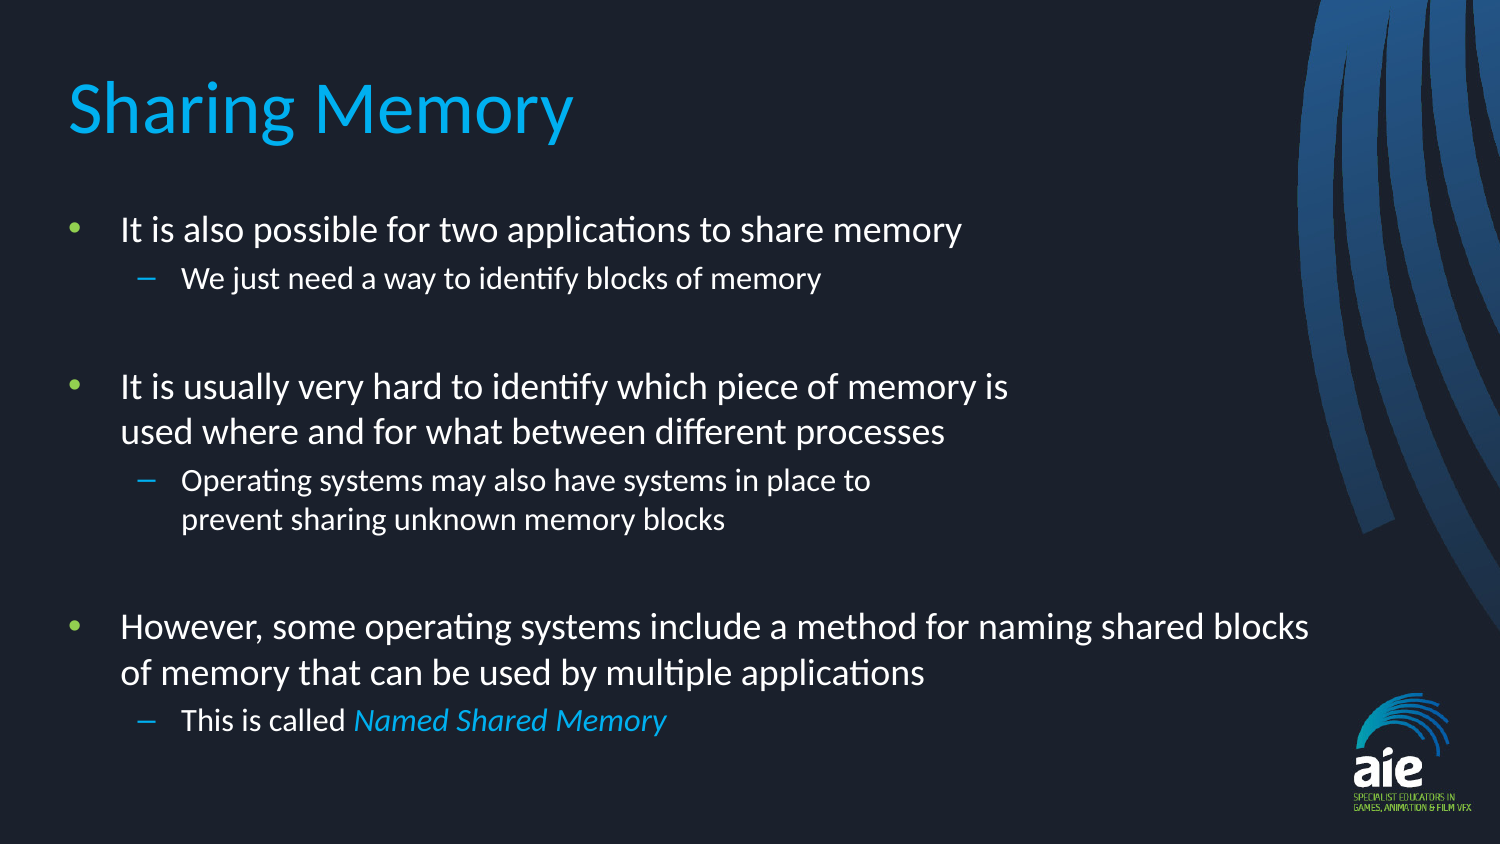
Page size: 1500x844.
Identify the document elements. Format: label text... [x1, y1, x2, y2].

title Sharing Memory [53, 33, 1425, 175]
list It is also possible for two applications to share memory We just need a way to identify blocks of memory It is usually very hard to identify which piece of memory is used where and for what between different processes Operating systems may also have systems in place to prevent sharing unknown memory blocks However, some operating systems include a method for naming shared blocks of memory that can be used by multiple applications This is called Named Shared Memory [53, 197, 1329, 753]
picture [0, 0, 1500, 844]
